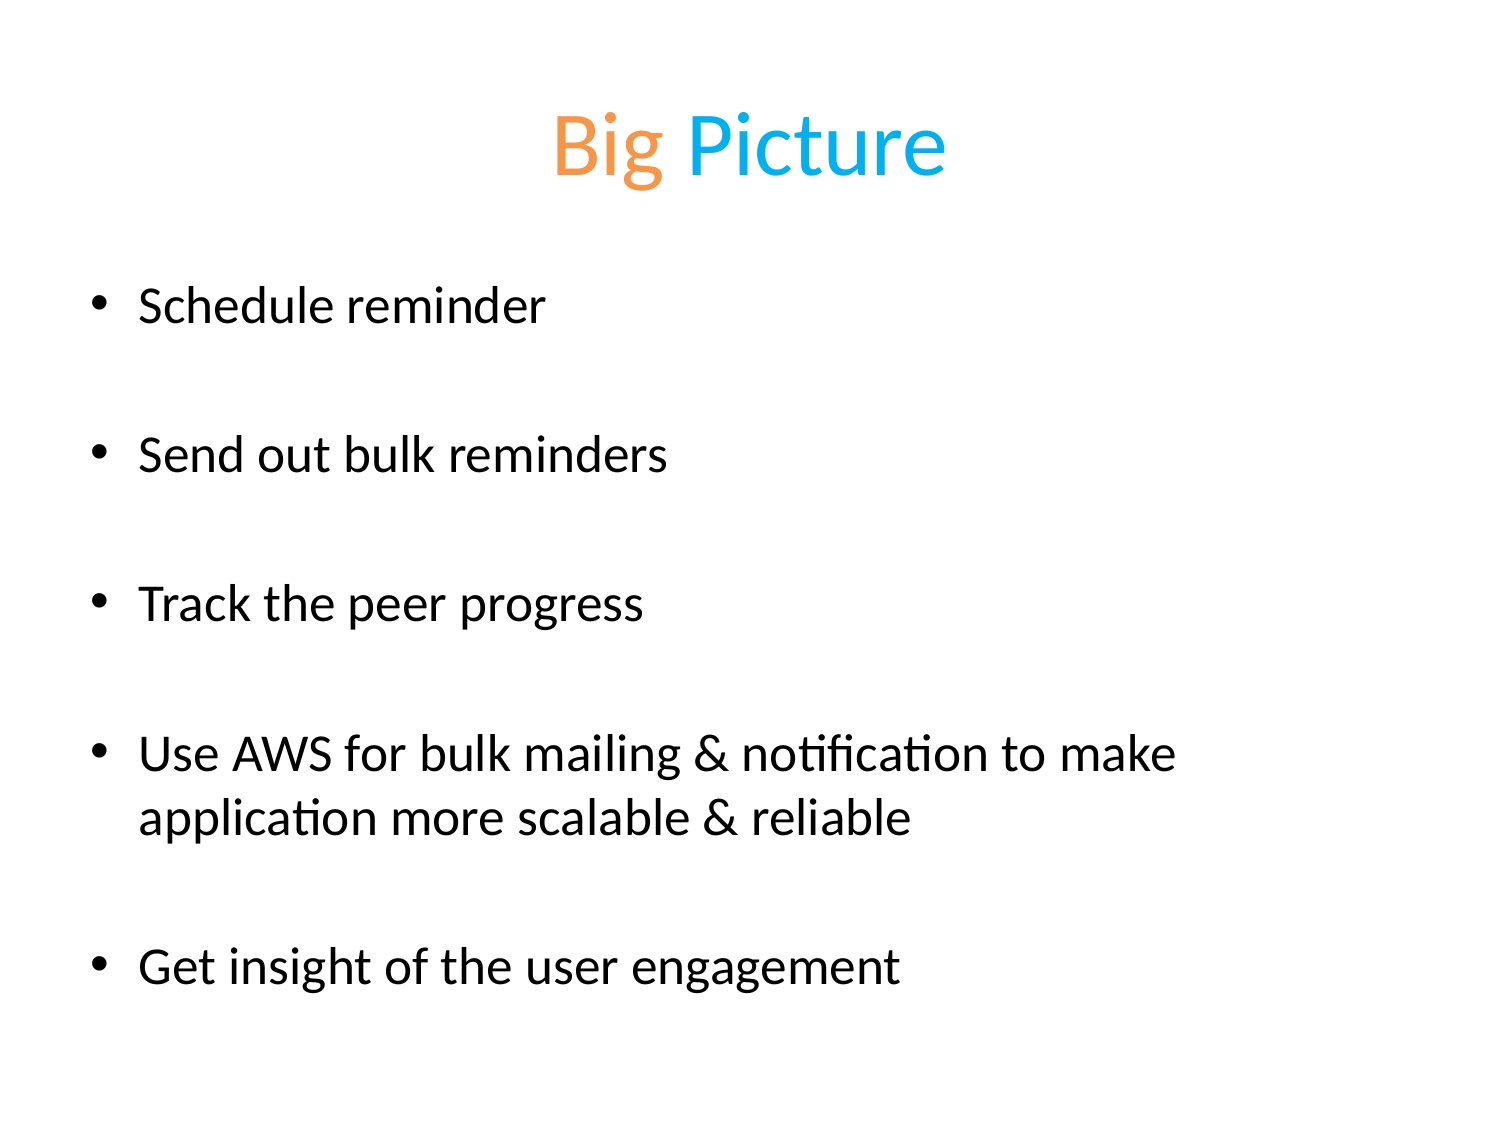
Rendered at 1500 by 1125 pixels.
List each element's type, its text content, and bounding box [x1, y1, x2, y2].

title Big Picture [75, 45, 1425, 233]
list Schedule reminder Send out bulk reminders Track the peer progress Use AWS for bulk mailing & notification to make application more scalable & reliable Get insight of the user engagement [75, 262, 1425, 1005]
